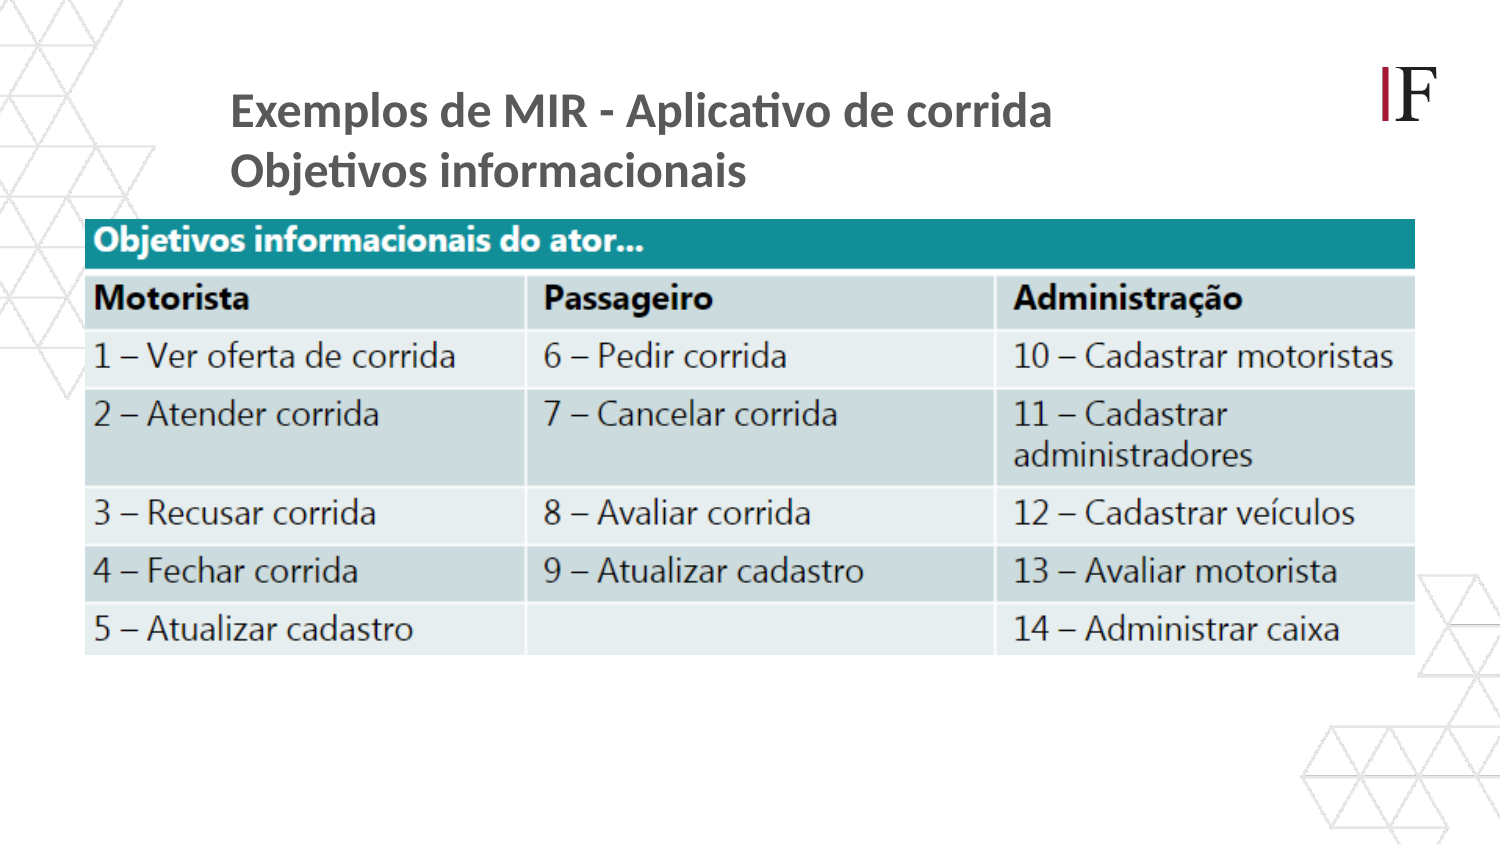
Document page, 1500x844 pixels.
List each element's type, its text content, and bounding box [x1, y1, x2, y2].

picture [0, 0, 1500, 844]
text_box Exemplos de MIR - Aplicativo de corrida Objetivos informacionais [219, 72, 1214, 204]
